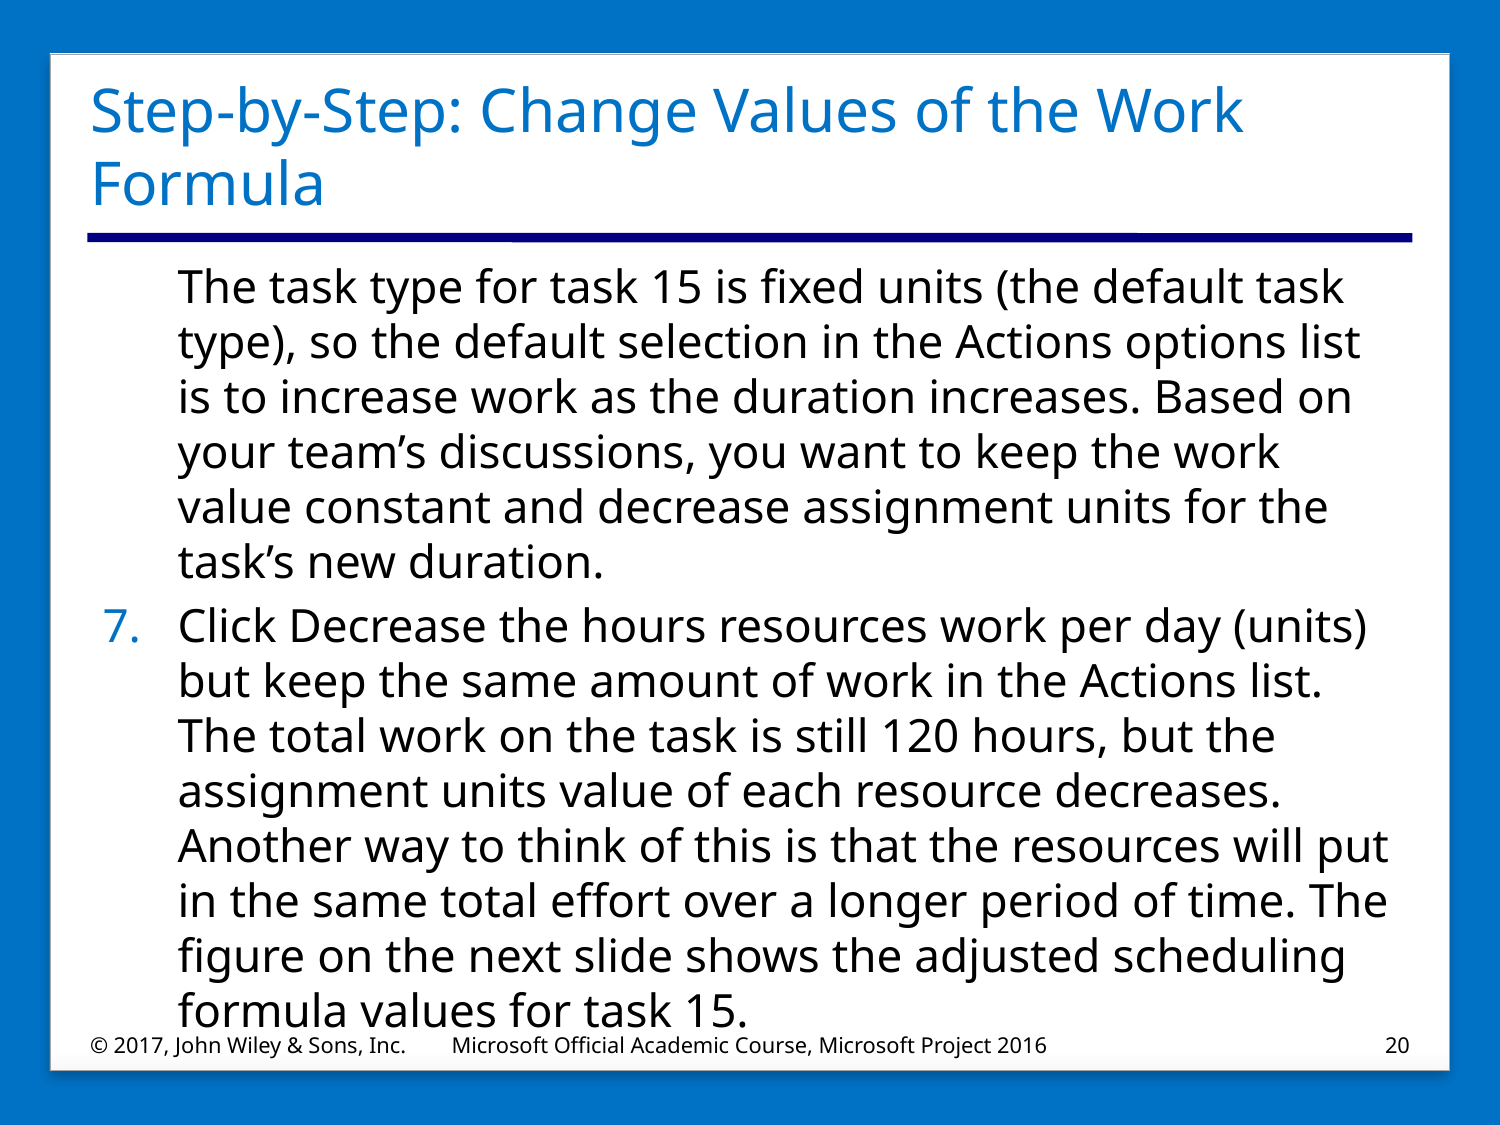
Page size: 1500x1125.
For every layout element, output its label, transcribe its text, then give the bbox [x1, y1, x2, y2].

title Step-by-Step: Change Values of the Work Formula [74, 74, 1426, 226]
list The task type for task 15 is fixed units (the default task type), so the default selection in the Actions options list is to increase work as the duration increases. Based on your team’s discussions, you want to keep the work value constant and decrease assignment units for the task’s new duration. Click Decrease the hours resources work per day (units) but keep the same amount of work in the Actions list. The total work on the task is still 120 hours, but the assignment units value of each resource decreases. Another way to think of this is that the resources will put in the same total effort over a longer period of time. The figure on the next slide shows the adjusted scheduling formula values for task 15. [87, 249, 1413, 1063]
slide_number 20 [1074, 1024, 1426, 1103]
footer Microsoft Official Academic Course, Microsoft Project 2016 [431, 1024, 1069, 1103]
slide_number © 2017, John Wiley & Sons, Inc. [74, 1024, 426, 1103]
